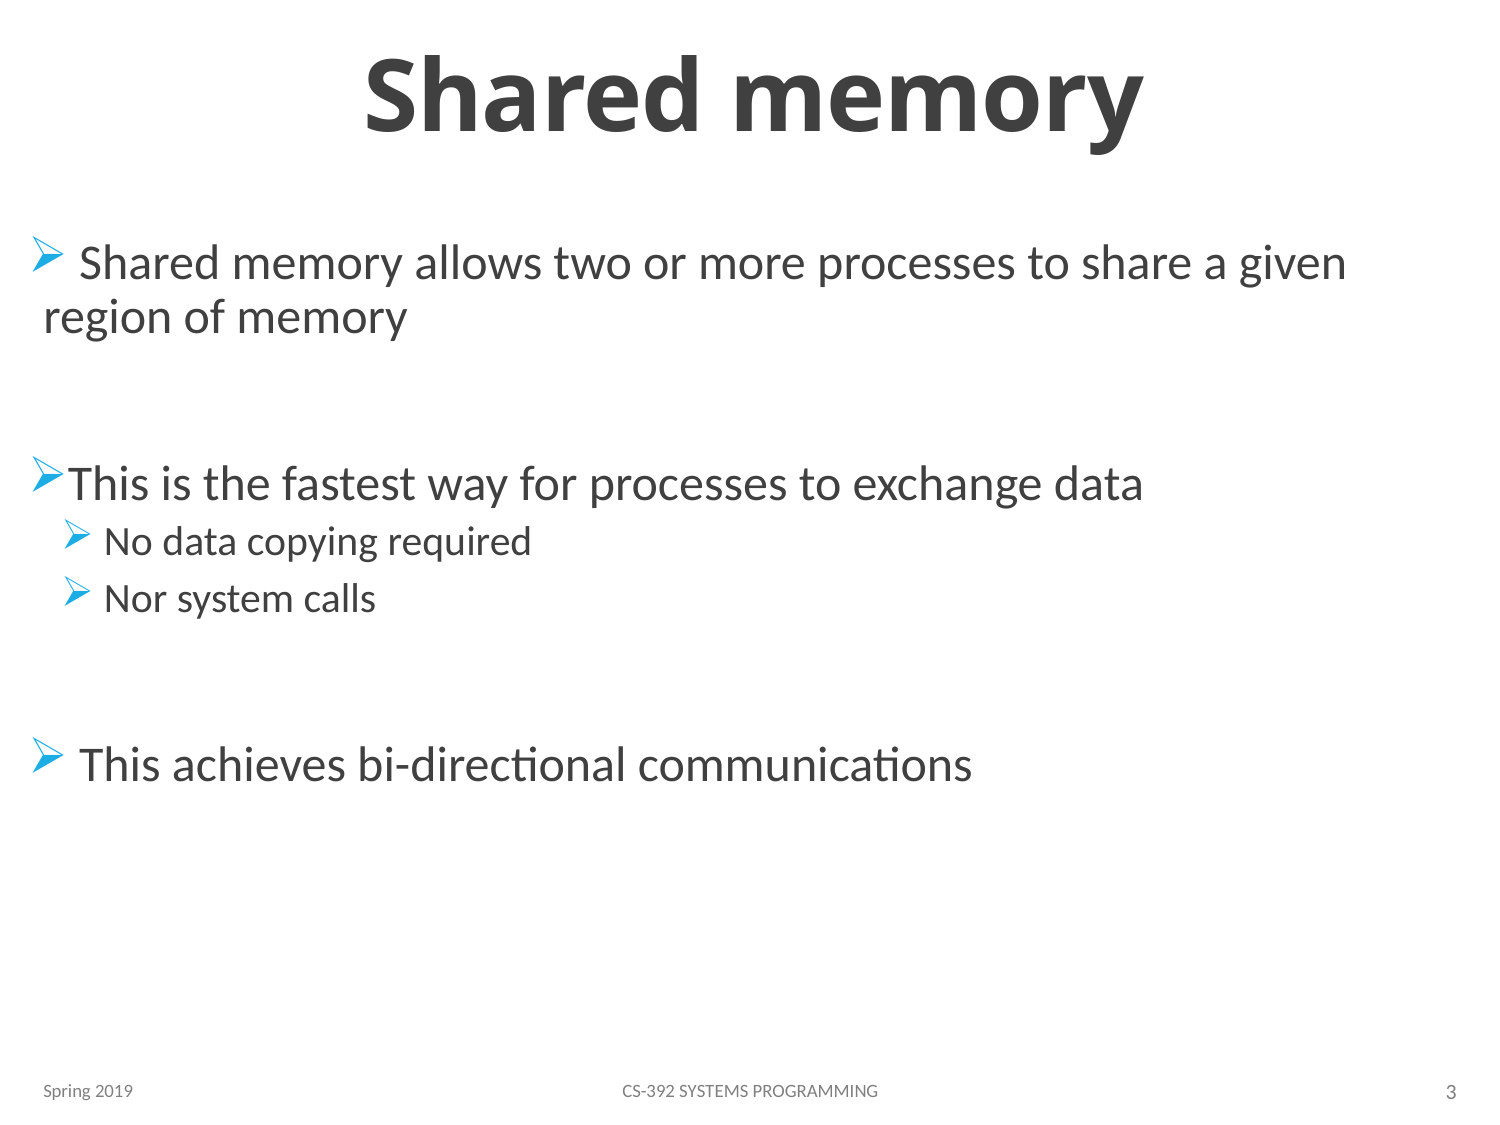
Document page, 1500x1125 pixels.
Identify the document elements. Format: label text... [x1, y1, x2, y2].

slide_number Spring 2019 [28, 1059, 333, 1120]
list Shared memory allows two or more processes to share a given region of memory This is the fastest way for processes to exchange data No data copying required Nor system calls This achieves bi-directional communications [28, 229, 1472, 1021]
footer CS-392 Systems Programming [453, 1059, 1047, 1120]
slide_number 3 [1310, 1060, 1472, 1121]
title Shared memory [135, 5, 1373, 160]
